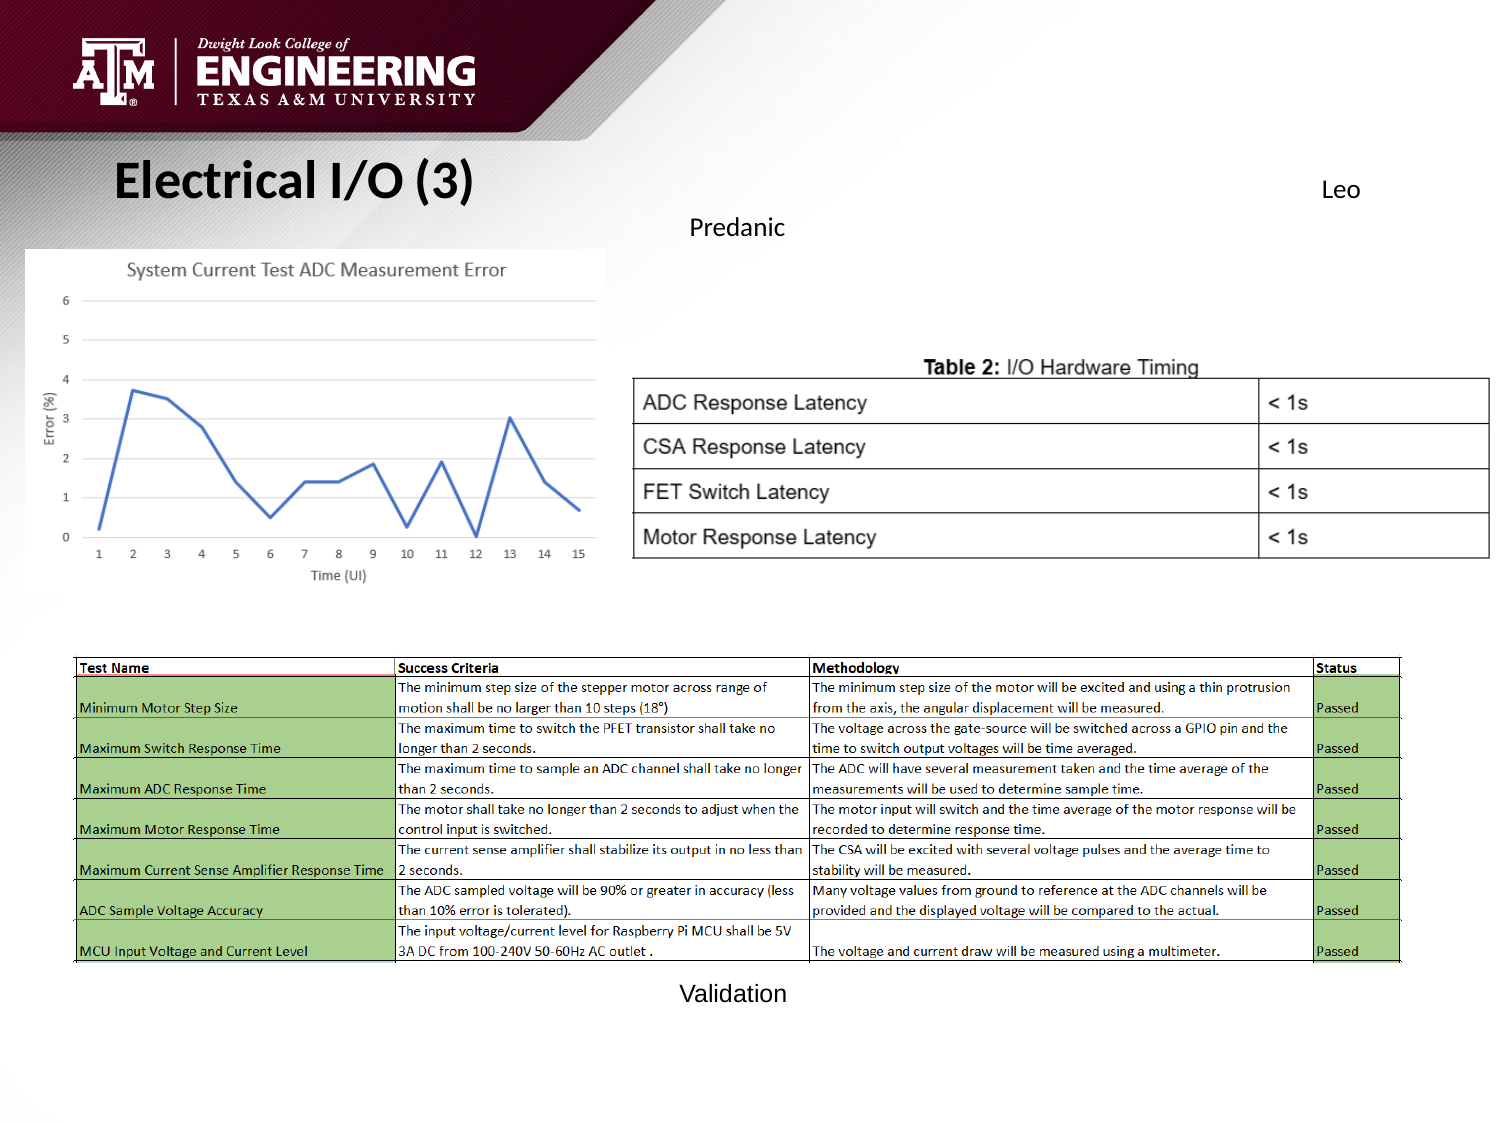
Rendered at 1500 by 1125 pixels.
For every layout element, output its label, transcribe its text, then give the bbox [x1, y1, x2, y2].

text_box Electrical I/O (3) Leo Predanic [50, 137, 1425, 250]
text_box Validation [664, 971, 1019, 1023]
picture [0, 0, 1500, 1125]
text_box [73, 654, 1402, 963]
